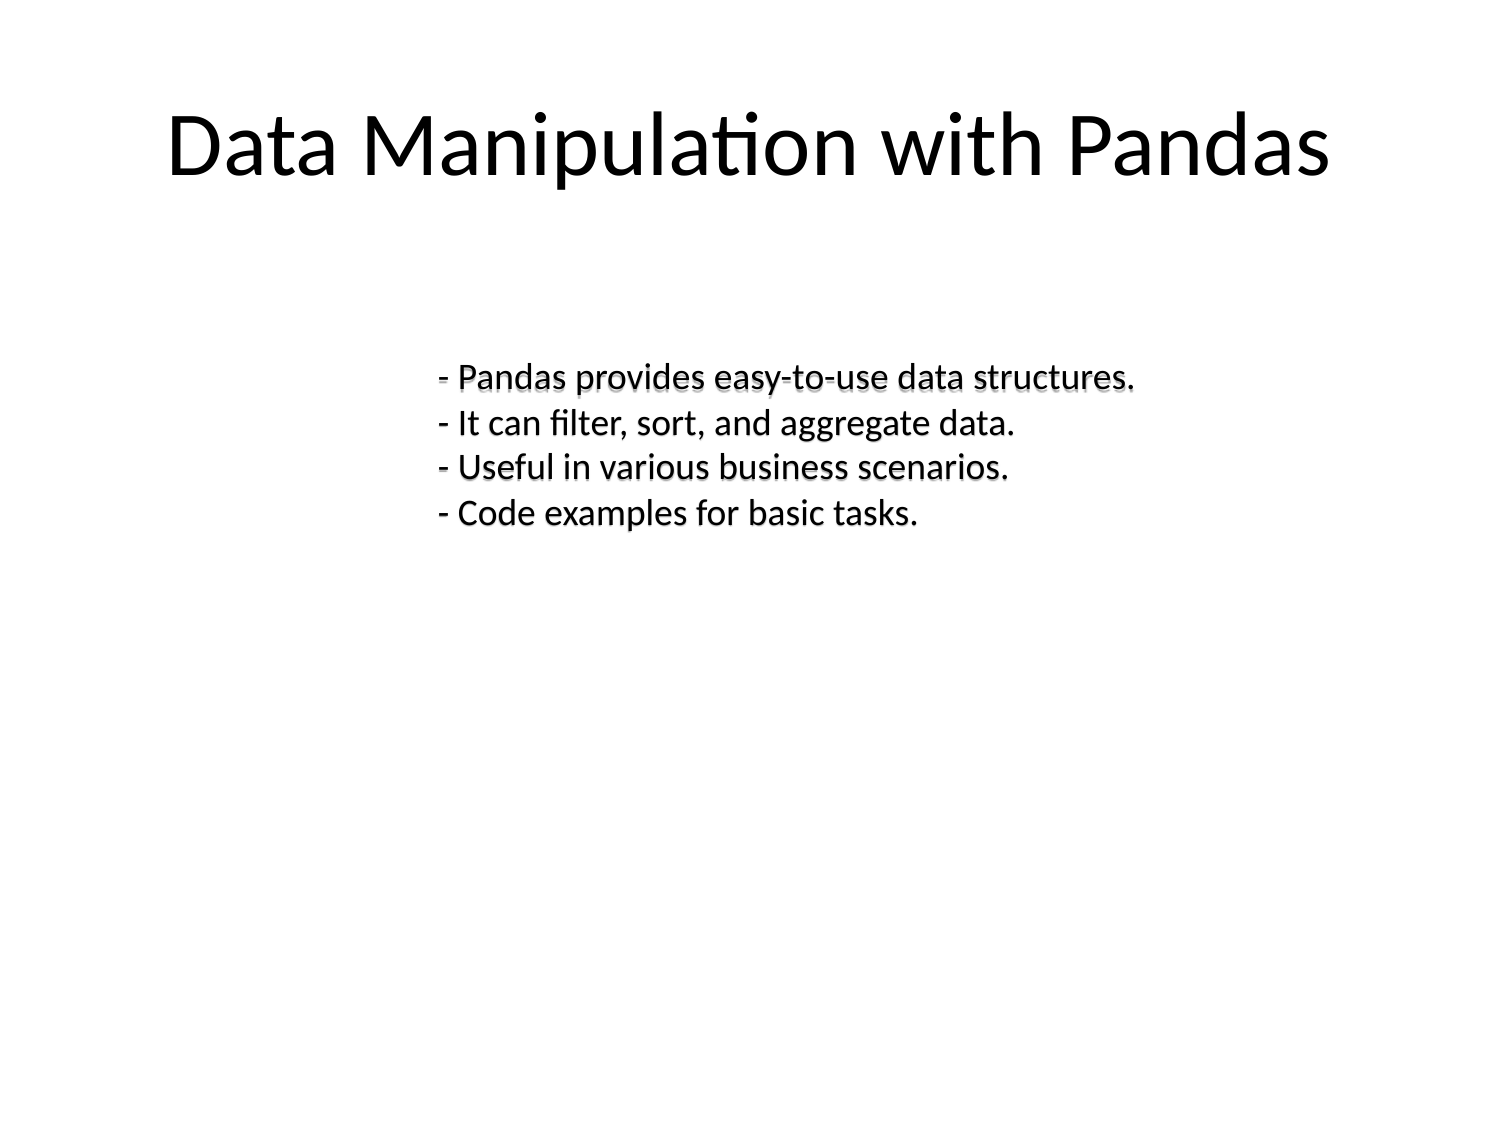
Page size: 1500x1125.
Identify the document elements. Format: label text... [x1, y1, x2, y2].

title Data Manipulation with Pandas [75, 45, 1425, 233]
text_box - Pandas provides easy-to-use data structures. - It can filter, sort, and aggregate data. - Useful in various business scenarios. - Code examples for basic tasks. [422, 299, 1152, 540]
